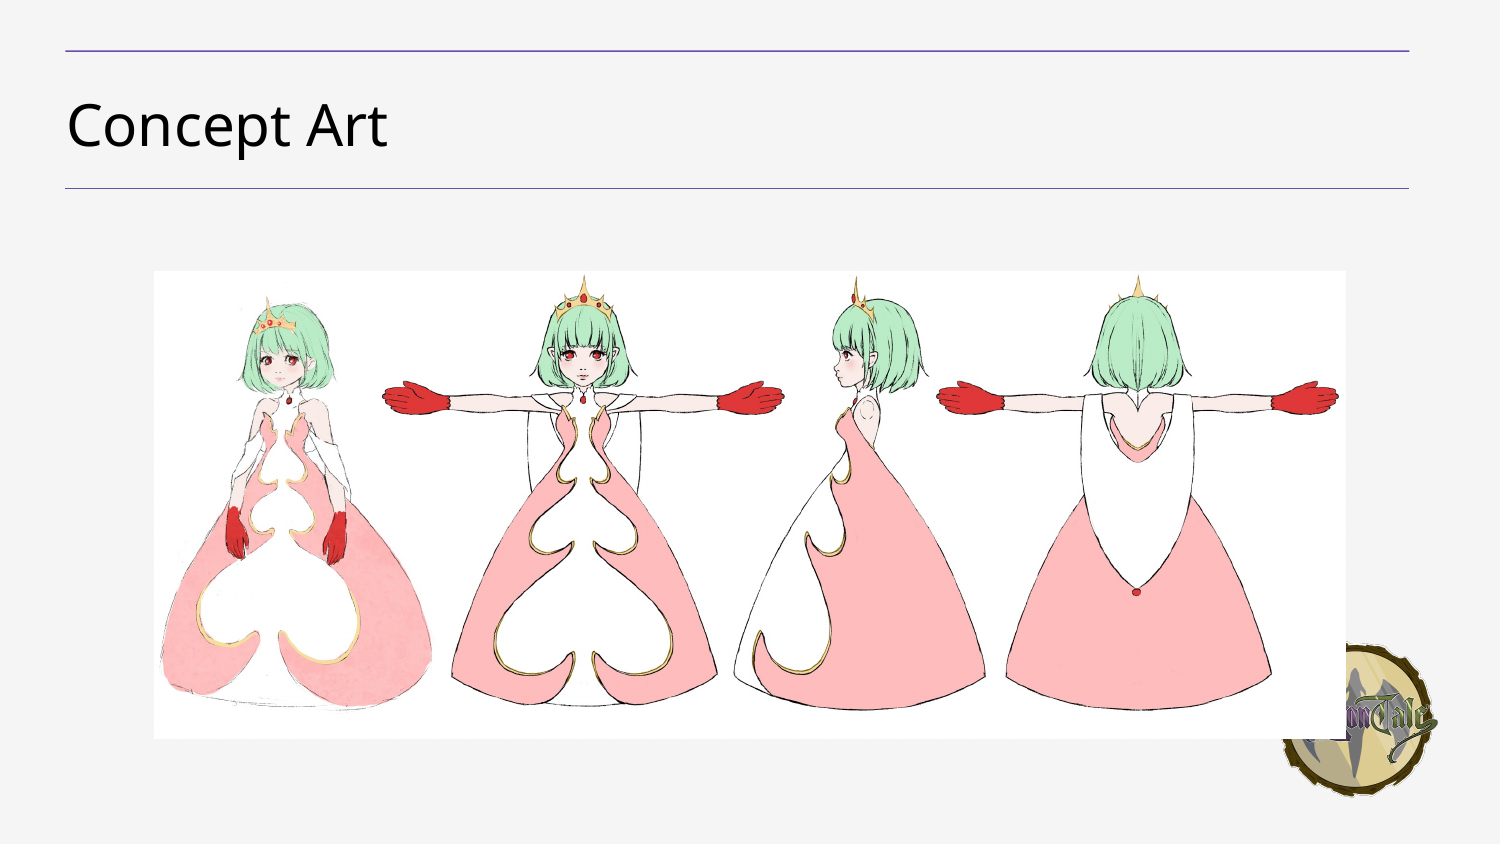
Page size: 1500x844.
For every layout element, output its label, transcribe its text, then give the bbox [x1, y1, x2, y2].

picture [154, 271, 1475, 802]
title Concept Art [51, 72, 1449, 167]
